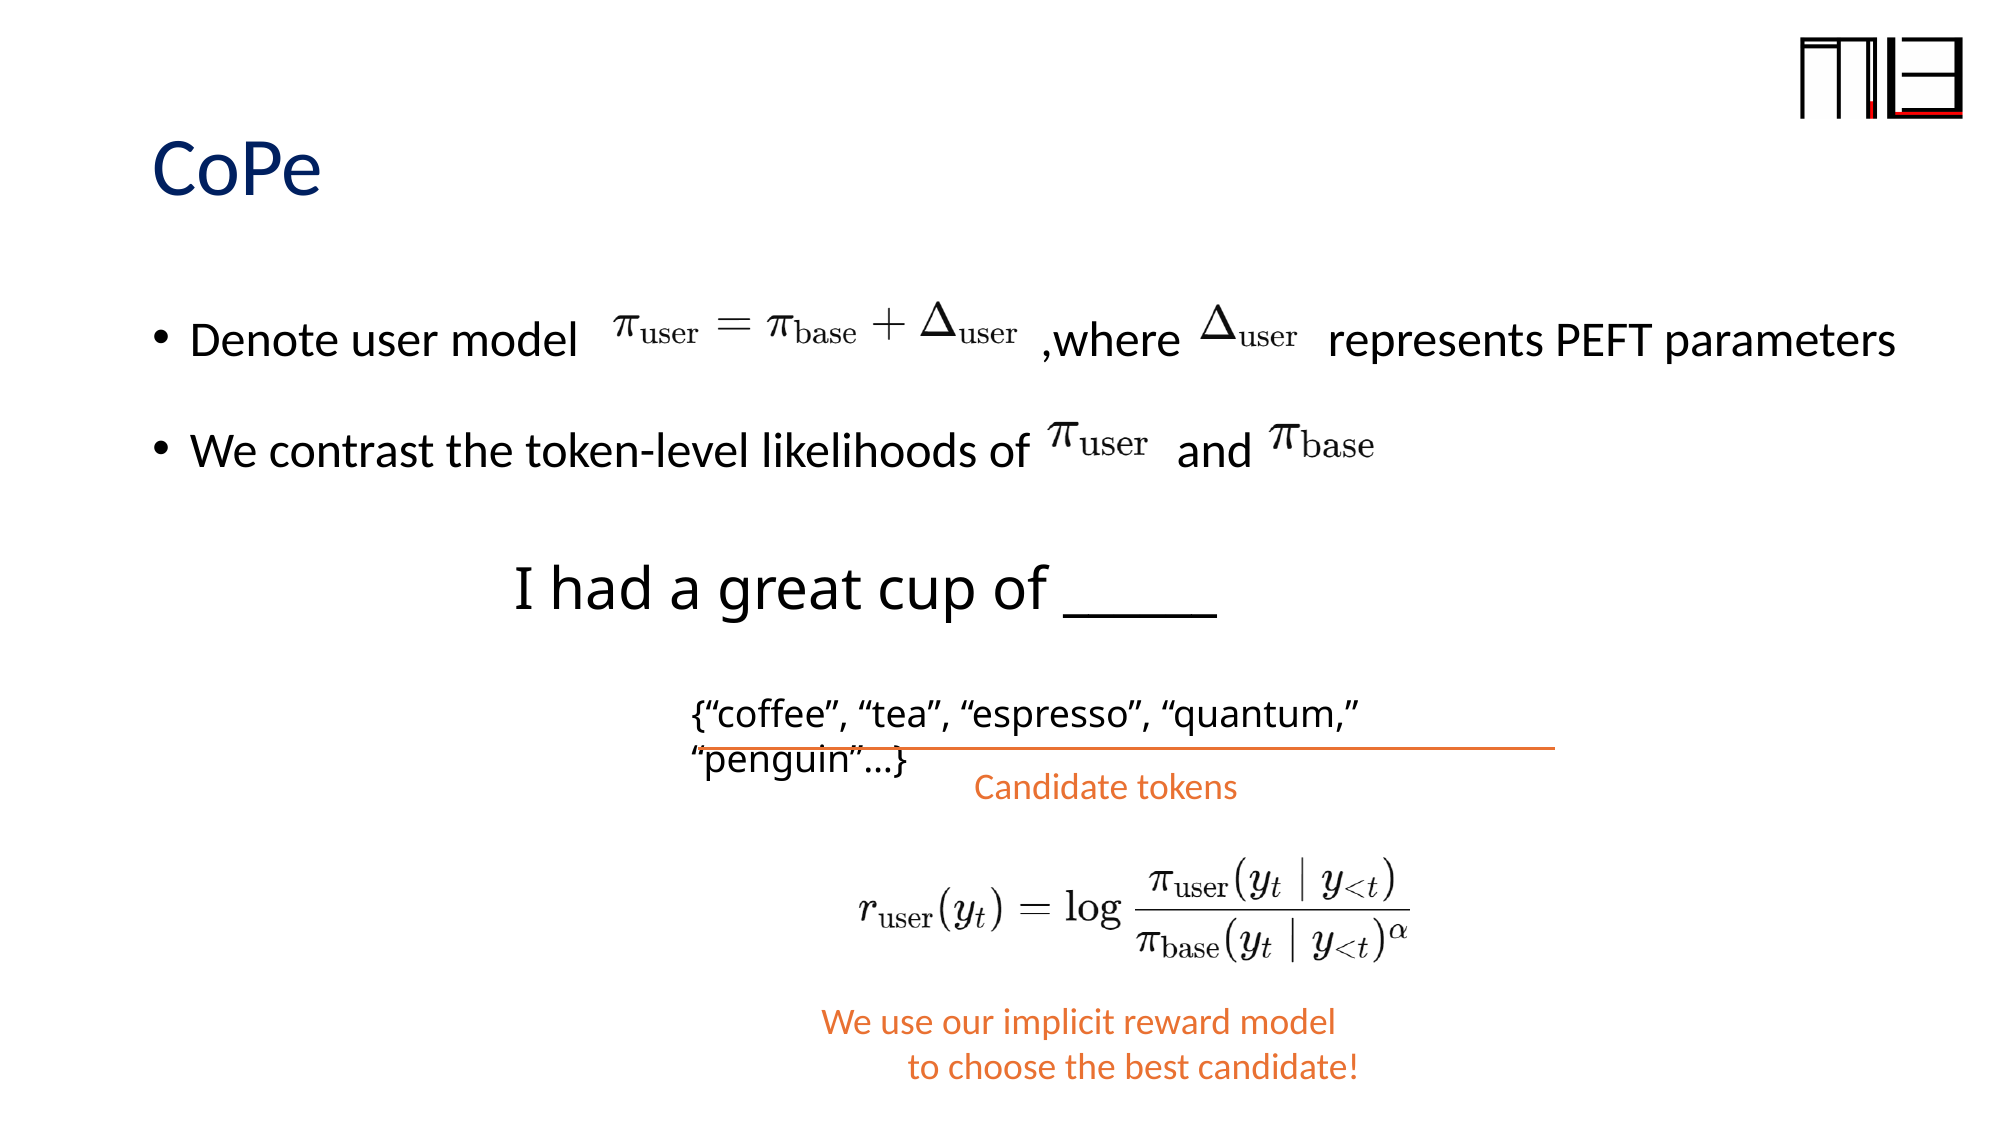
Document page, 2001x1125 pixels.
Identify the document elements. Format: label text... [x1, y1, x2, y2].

picture [1188, 293, 1308, 365]
text_box Candidate tokens [657, 754, 1556, 814]
text_box {“coffee”, “tea”, “espresso”, “quantum,” “penguin”…} [676, 682, 1575, 788]
text_box I had a great cup of ______ [500, 543, 1500, 629]
list Denote user model ,where represents PEFT parameters We contrast the token-level likelihoods of and [137, 268, 1972, 983]
text_box We use our implicit reward model to choose the best candidate! [802, 989, 1466, 1095]
picture [1253, 379, 1381, 504]
picture [1800, 37, 1963, 120]
title CoPe [137, 59, 1863, 268]
picture [606, 290, 1029, 362]
picture [1032, 377, 1160, 484]
picture [832, 823, 1436, 997]
